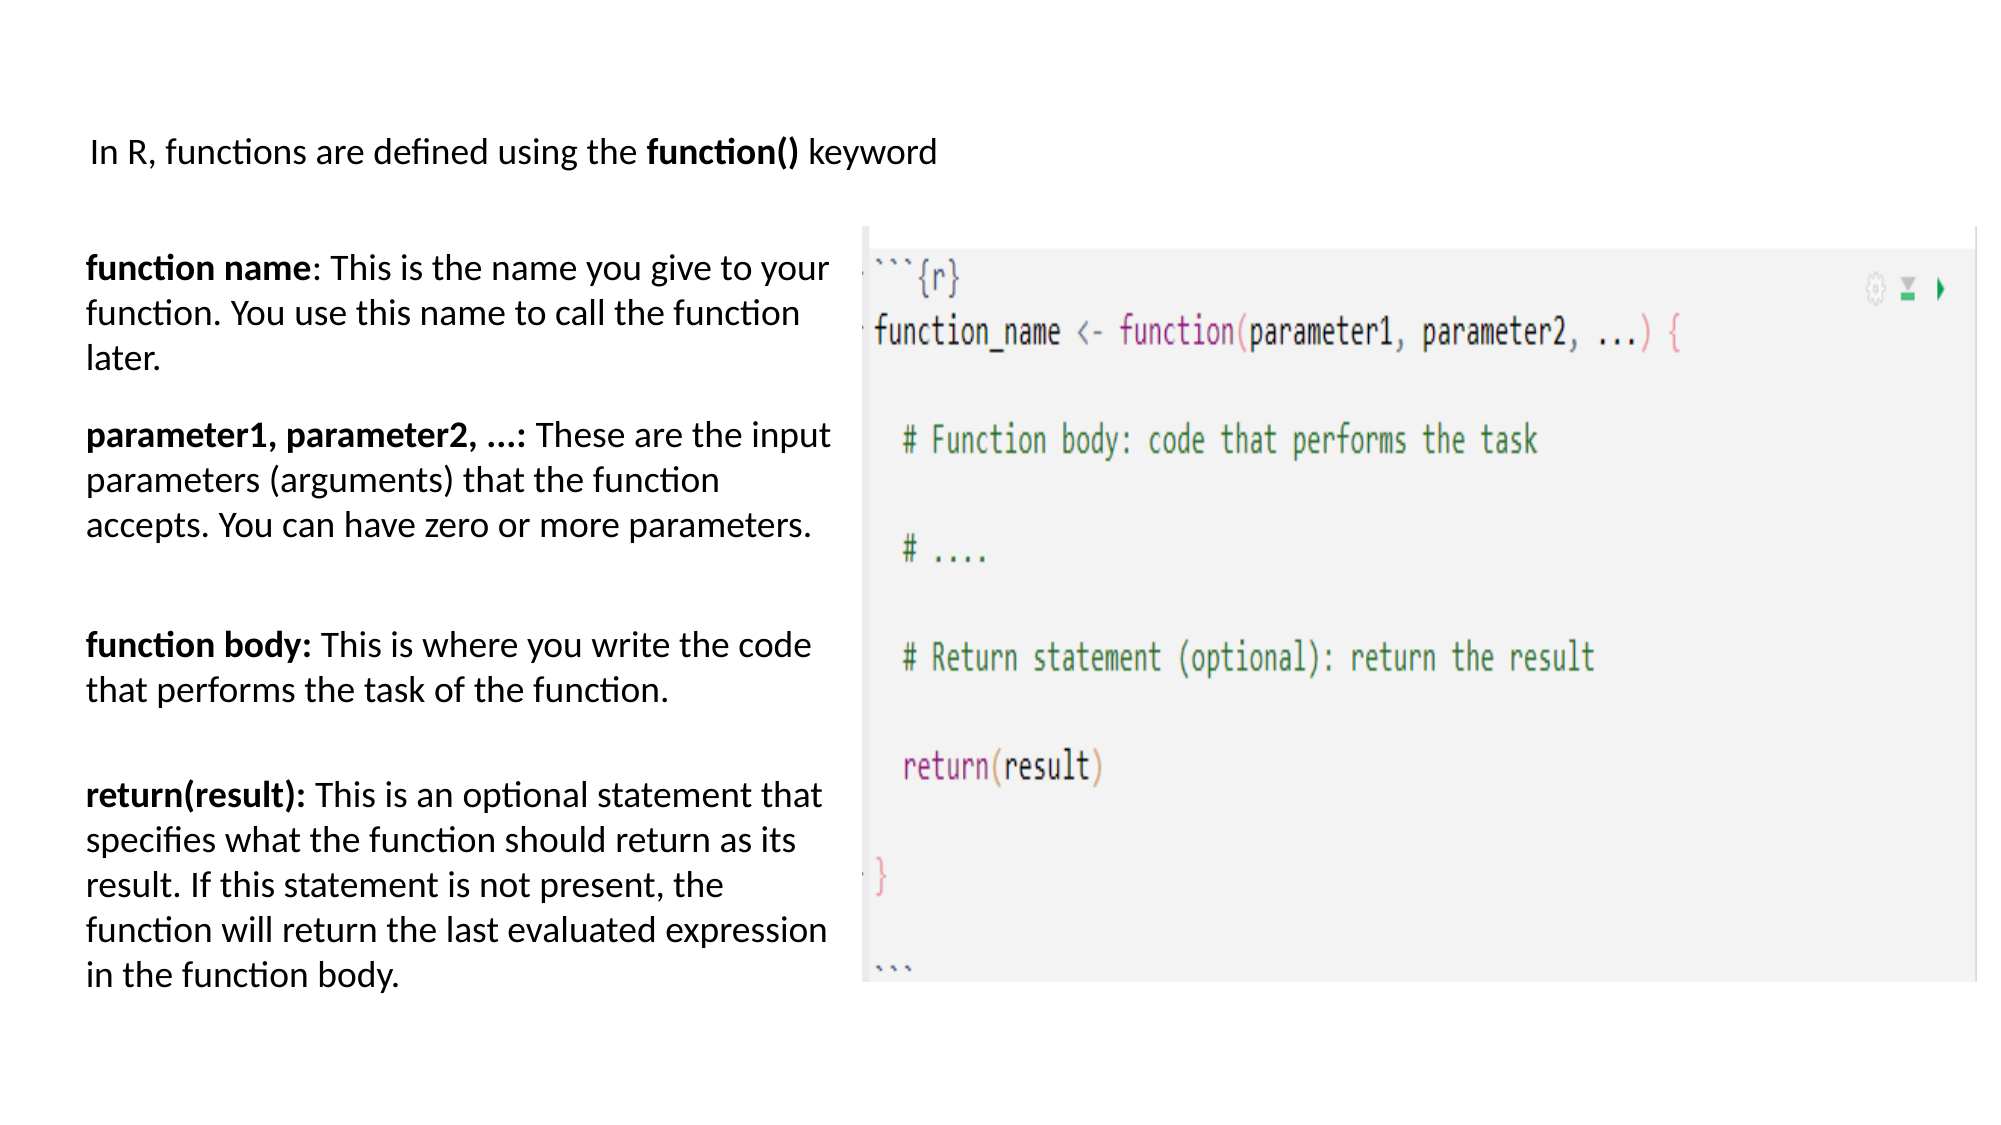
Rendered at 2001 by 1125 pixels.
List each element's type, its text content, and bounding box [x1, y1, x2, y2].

text_box parameter1, parameter2, ...: These are the input parameters (arguments) that the function accepts. You can have zero or more parameters. [71, 403, 862, 553]
text_box return(result): This is an optional statement that specifies what the function should return as its result. If this statement is not present, the function will return the last evaluated expression in the function body. [71, 762, 848, 1003]
picture [862, 226, 1977, 982]
text_box In R, functions are defined using the function() keyword [74, 120, 954, 180]
text_box function body: This is where you write the code that performs the task of the function. [71, 612, 848, 718]
text_box function name: This is the name you give to your function. You use this name to call the function later. [71, 235, 862, 385]
